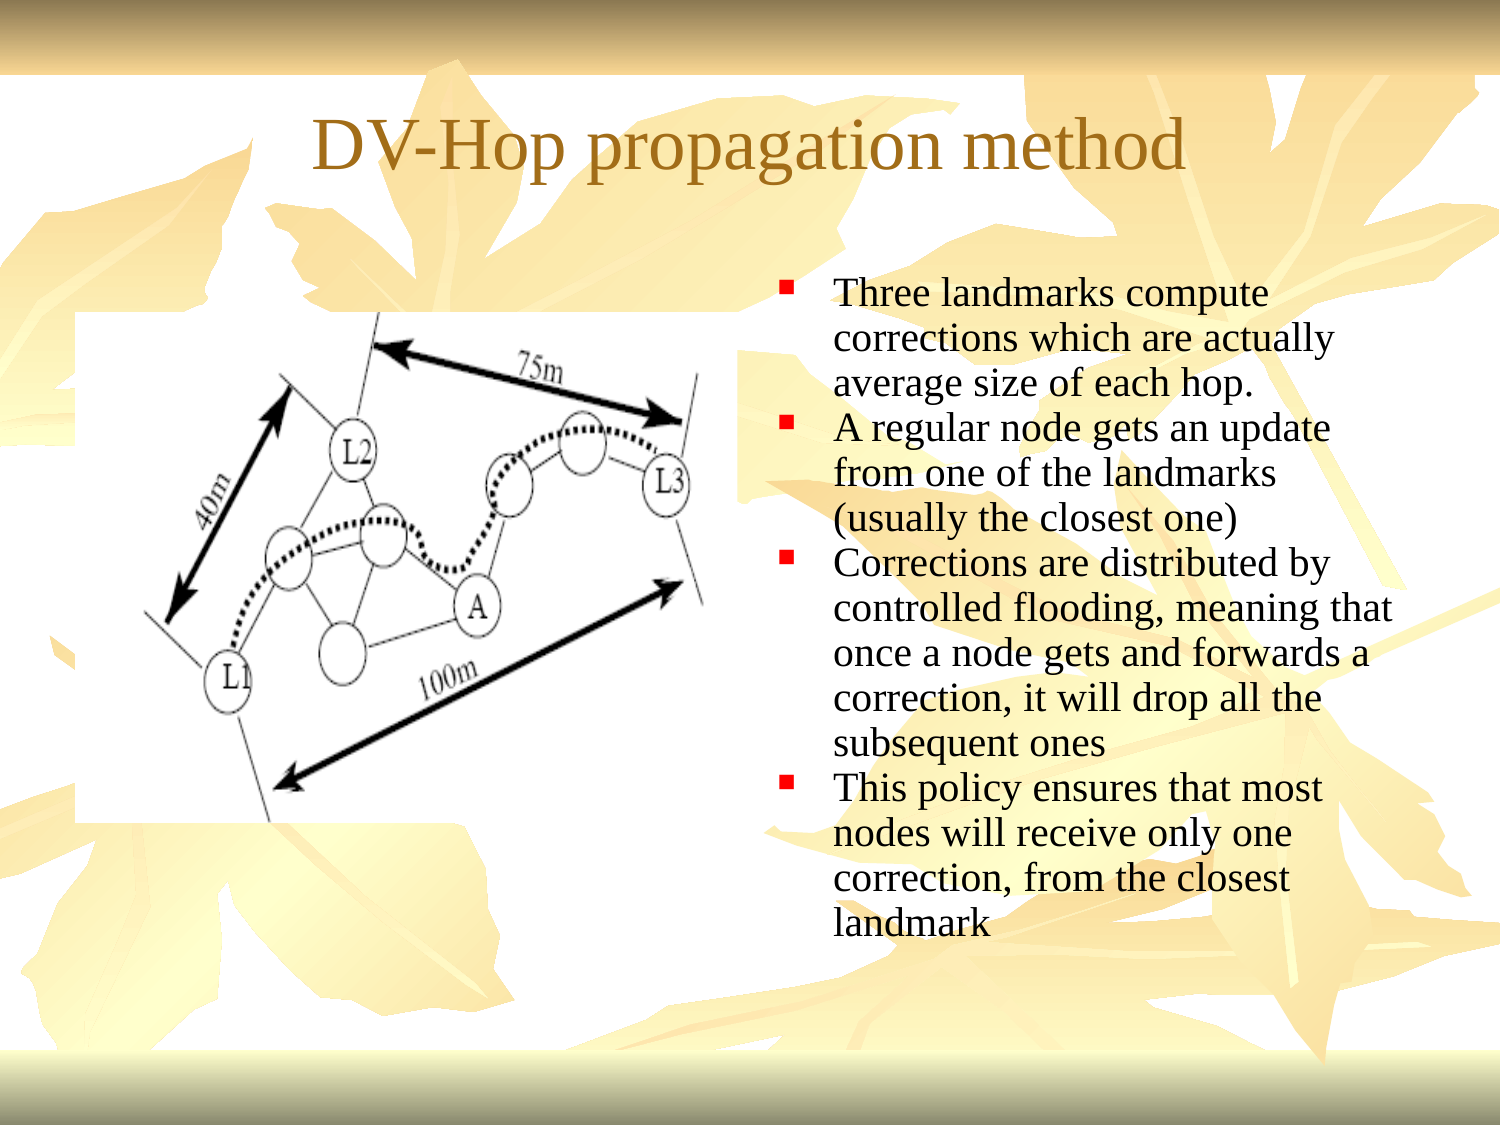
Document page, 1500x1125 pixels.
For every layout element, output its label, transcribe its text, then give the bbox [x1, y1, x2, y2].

text_box Three landmarks compute corrections which are actually average size of each hop. A regular node gets an update from one of the landmarks (usually the closest one) Corrections are distributed by controlled flooding, meaning that once a node gets and forwards a correction, it will drop all the subsequent ones This policy ensures that most nodes will receive only one correction, from the closest landmark [762, 262, 1425, 1006]
picture [74, 312, 738, 824]
text_box DV-Hop propagation method [74, 45, 1425, 233]
